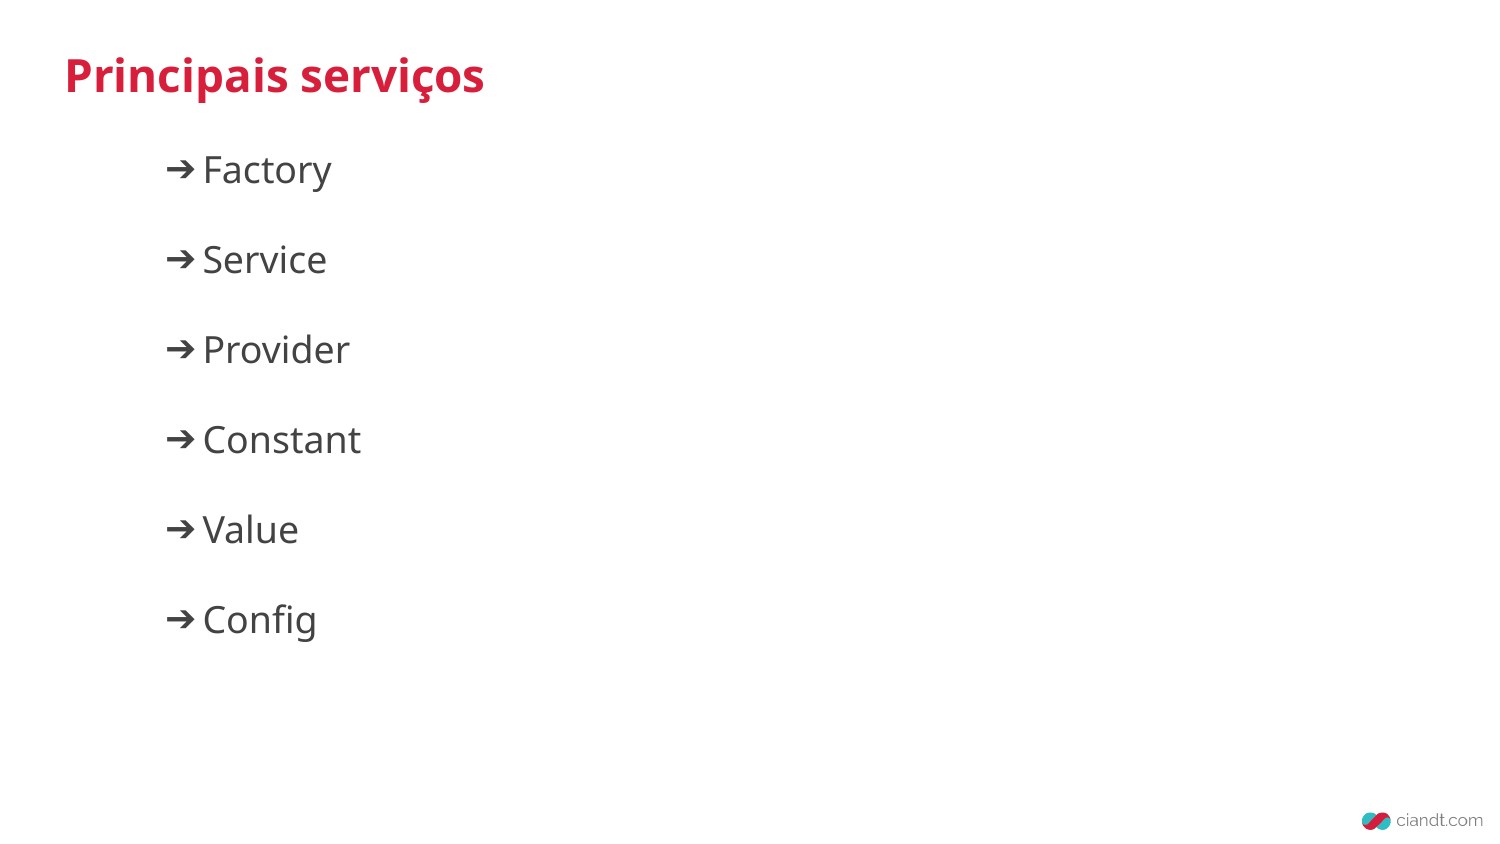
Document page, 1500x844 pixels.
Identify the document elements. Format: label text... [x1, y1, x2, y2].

list Factory Service Provider Constant Value Config [112, 131, 1443, 746]
title Principais serviços [49, 31, 1451, 117]
picture [1354, 807, 1491, 835]
